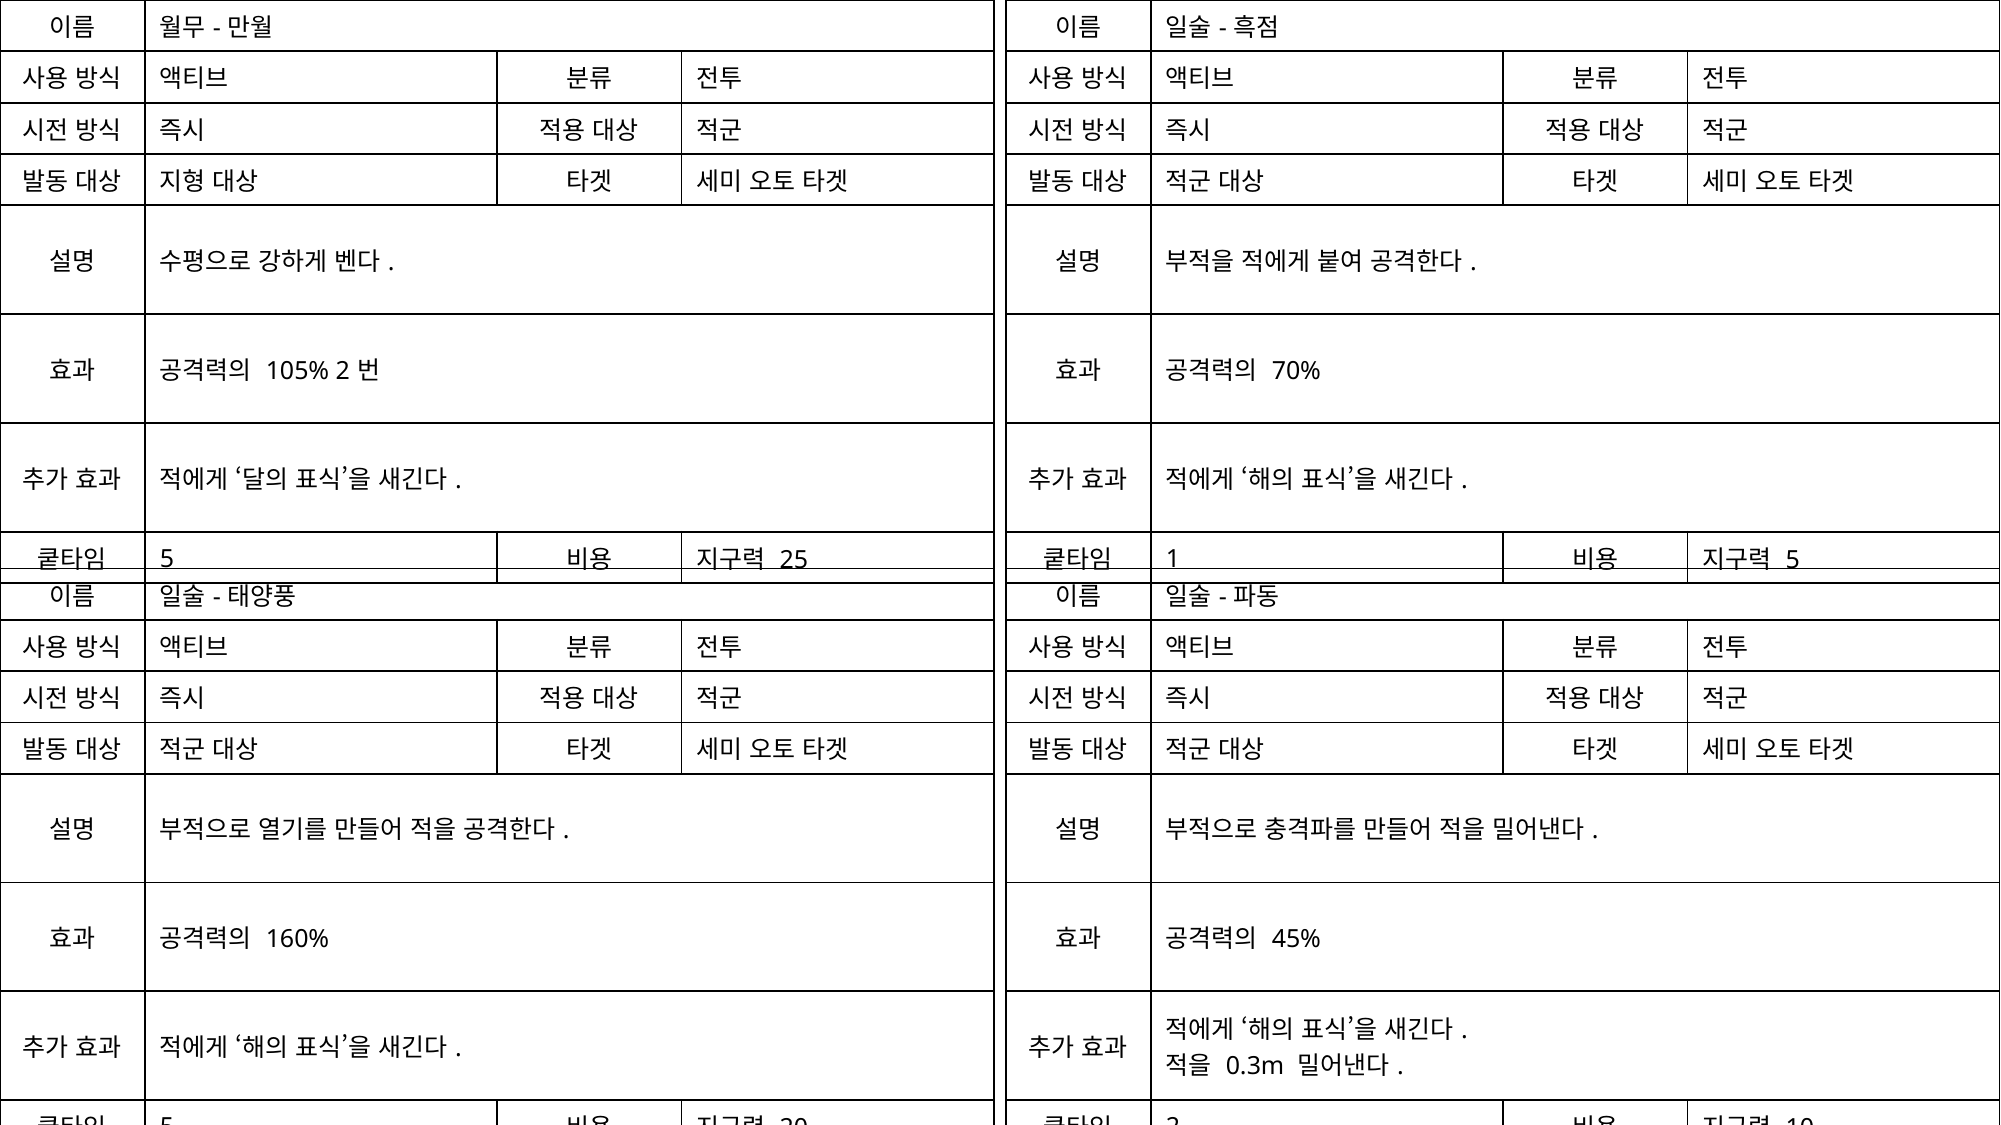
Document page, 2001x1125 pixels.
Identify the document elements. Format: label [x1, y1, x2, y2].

table_cell [1504, 155, 1687, 204]
table_cell [1007, 883, 1150, 990]
table_cell [1504, 621, 1687, 670]
table_cell [498, 672, 681, 722]
table_cell [682, 723, 993, 773]
table_cell [1007, 52, 1150, 102]
table_cell [1, 621, 144, 670]
table_cell [498, 723, 681, 773]
table_cell [498, 52, 681, 102]
table_header [146, 1, 993, 50]
table_cell [1, 52, 144, 102]
table_cell [1504, 672, 1687, 722]
table_cell [682, 672, 993, 722]
table_cell [1, 424, 144, 531]
table_cell [1688, 1101, 1999, 1125]
table_cell [498, 1101, 681, 1125]
table_header [1152, 1, 1999, 50]
table_cell [1, 723, 144, 773]
table_cell [146, 672, 496, 722]
table_cell [146, 104, 496, 153]
table_cell [1152, 723, 1502, 773]
table_header [1007, 1, 1150, 50]
table_cell [1688, 52, 1999, 102]
table_cell [146, 155, 496, 204]
table_header [1152, 569, 1999, 619]
table_cell [1, 883, 144, 990]
table_cell [682, 1101, 993, 1125]
table_cell [146, 883, 993, 990]
table_cell [1688, 155, 1999, 204]
table_cell [682, 533, 993, 568]
table_cell [682, 621, 993, 670]
table_header [1, 1, 144, 50]
table_cell [1152, 992, 1999, 1099]
table_cell [498, 533, 681, 568]
table_cell [1152, 315, 1999, 422]
table_cell [146, 992, 993, 1099]
table_cell [498, 621, 681, 670]
table_cell [146, 533, 496, 568]
table_cell [1007, 672, 1150, 722]
table_cell [1152, 533, 1502, 568]
table_cell [146, 424, 993, 531]
table_cell [1, 1101, 144, 1125]
table_cell [1007, 155, 1150, 204]
table_cell [1152, 1101, 1502, 1125]
table_cell [1152, 424, 1999, 531]
table_cell [1, 775, 144, 882]
table_cell [682, 104, 993, 153]
table_cell [146, 52, 496, 102]
table_cell [1007, 723, 1150, 773]
table_cell [1, 315, 144, 422]
table_cell [1688, 672, 1999, 722]
table_cell [146, 315, 993, 422]
table_cell [1007, 206, 1150, 313]
table_cell [1504, 533, 1687, 568]
table_cell [1688, 621, 1999, 670]
table_cell [1007, 775, 1150, 882]
table_cell [1, 992, 144, 1099]
table_cell [1007, 621, 1150, 670]
table_cell [498, 155, 681, 204]
table_cell [1152, 672, 1502, 722]
table_header [1007, 569, 1150, 619]
table_cell [1007, 992, 1150, 1099]
table_cell [1, 155, 144, 204]
table_cell [1007, 533, 1150, 568]
table_cell [1, 104, 144, 153]
table_header [146, 569, 993, 619]
table_cell [1504, 723, 1687, 773]
table_cell [146, 723, 496, 773]
table_cell [1007, 424, 1150, 531]
table_cell [1504, 104, 1687, 153]
table_header [1, 569, 144, 619]
table_cell [146, 206, 993, 313]
table_cell [1007, 104, 1150, 153]
table_cell [146, 621, 496, 670]
table_cell [1, 206, 144, 313]
table_cell [1504, 52, 1687, 102]
table_cell [1504, 1101, 1687, 1125]
table_cell [1152, 621, 1502, 670]
table_cell [1152, 52, 1502, 102]
table_cell [498, 104, 681, 153]
table_cell [1688, 533, 1999, 568]
table_cell [146, 1101, 496, 1125]
table_cell [1152, 104, 1502, 153]
table_cell [146, 775, 993, 882]
table_cell [1, 533, 144, 568]
table_cell [1152, 775, 1999, 882]
table_cell [1688, 104, 1999, 153]
table_cell [1007, 1101, 1150, 1125]
table_cell [682, 155, 993, 204]
table_cell [1, 672, 144, 722]
table_cell [1007, 315, 1150, 422]
table_cell [682, 52, 993, 102]
table_cell [1152, 883, 1999, 990]
table_cell [1688, 723, 1999, 773]
table_cell [1152, 155, 1502, 204]
table_cell [1152, 206, 1999, 313]
